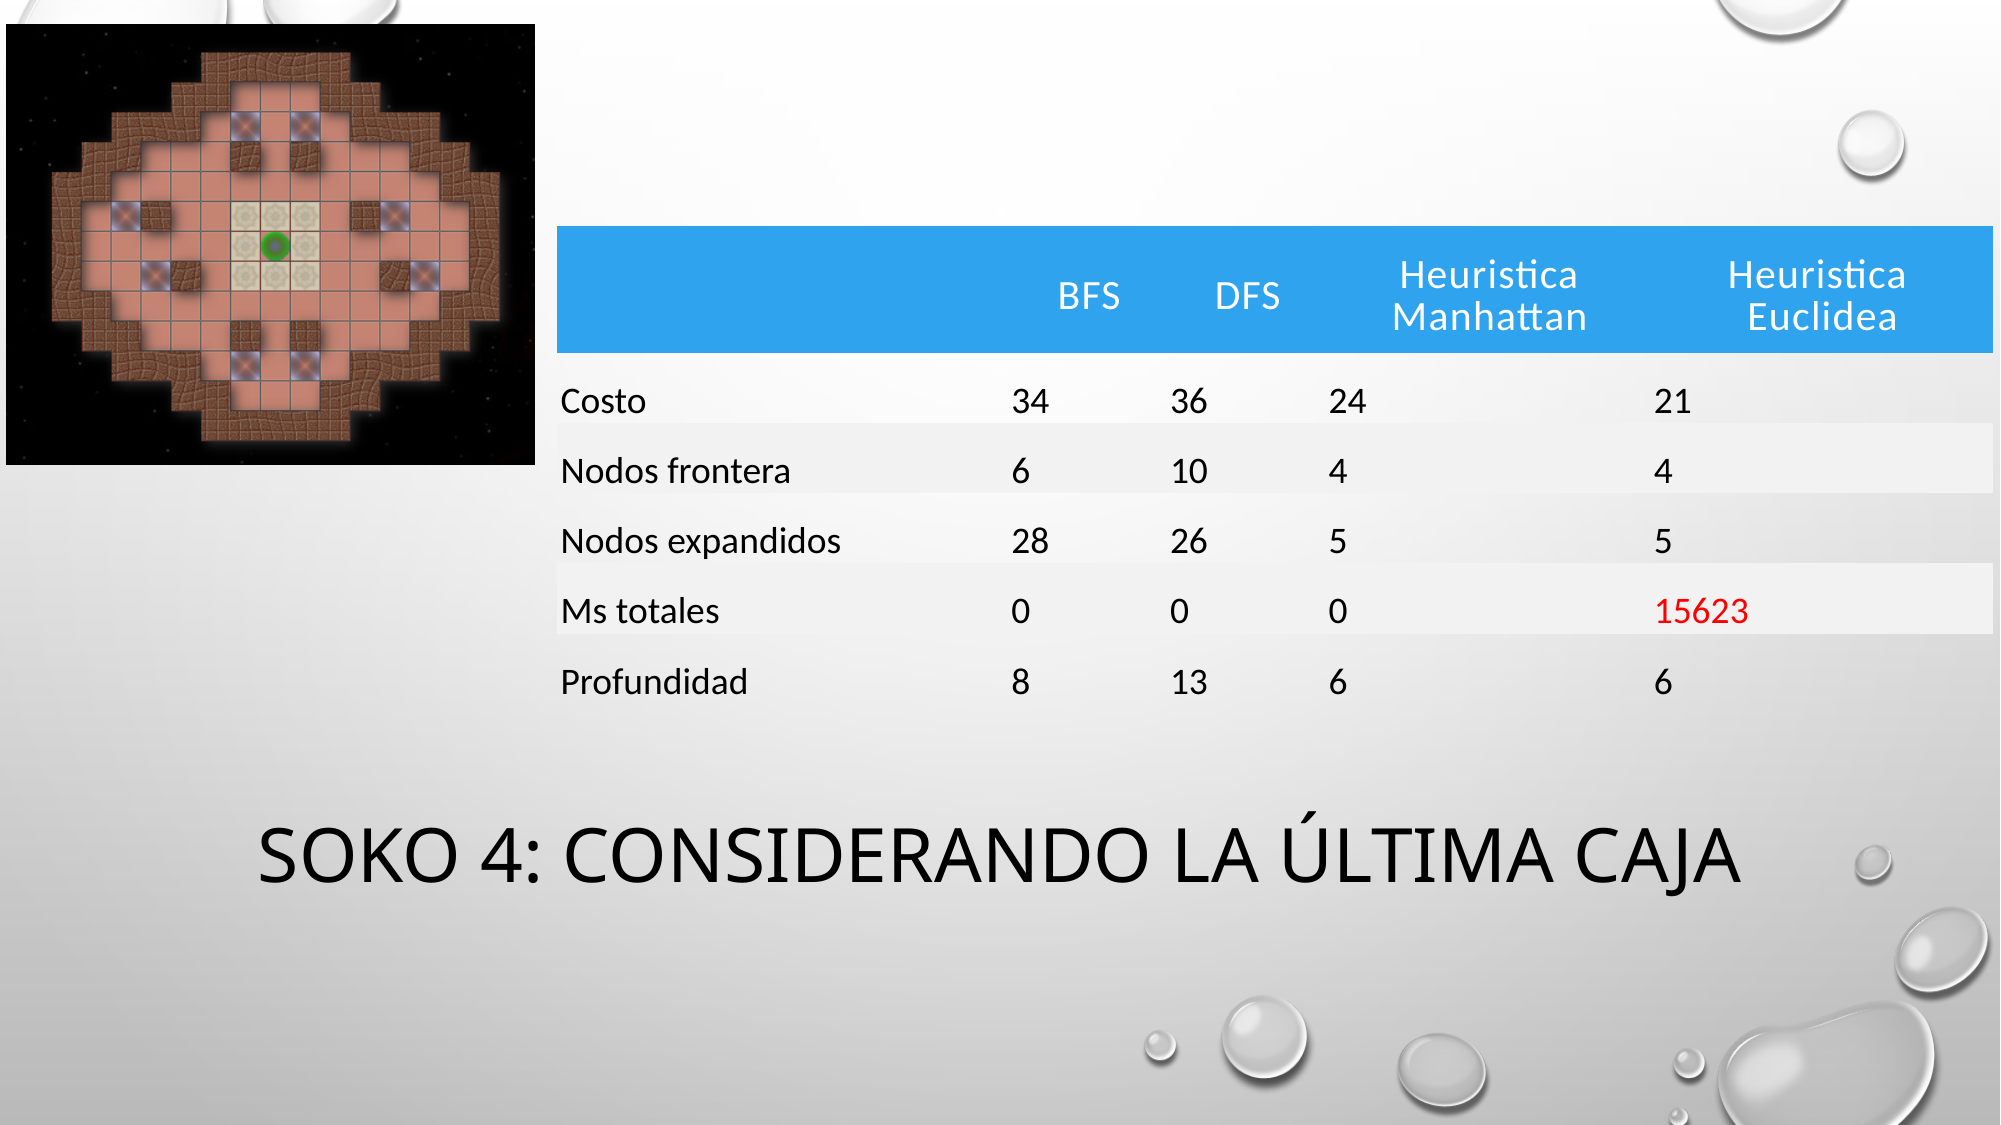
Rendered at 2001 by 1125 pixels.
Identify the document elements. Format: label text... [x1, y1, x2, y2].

table_cell 0 [1010, 563, 1169, 634]
picture [0, 0, 2000, 1125]
table_header DFS [1169, 226, 1327, 353]
table_header [557, 226, 1010, 353]
table_cell 6 [1327, 634, 1652, 704]
table_header Heuristica Euclidea [1652, 226, 1993, 353]
table_cell 4 [1652, 423, 1993, 493]
table_cell Nodos frontera [557, 423, 1010, 493]
table_cell 10 [1169, 423, 1327, 493]
table_cell Nodos expandidos [557, 493, 1010, 563]
table_cell 6 [1010, 423, 1169, 493]
table_cell 8 [1010, 634, 1169, 704]
table_cell 36 [1169, 353, 1327, 423]
table_cell 15623 [1652, 563, 1993, 634]
table_cell 26 [1169, 493, 1327, 563]
table_cell 5 [1327, 493, 1652, 563]
table_cell Profundidad [557, 634, 1010, 704]
table_header BFS [1010, 226, 1169, 353]
table_cell 0 [1327, 563, 1652, 634]
title SOKO 4: considerando la última caja [149, 752, 1851, 966]
table_cell 34 [1010, 353, 1169, 423]
table_cell Ms totales [557, 563, 1010, 634]
table_cell 21 [1652, 353, 1993, 423]
table_header Heuristica Manhattan [1327, 226, 1652, 353]
table_cell 28 [1010, 493, 1169, 563]
table_cell 0 [1169, 563, 1327, 634]
table_cell Costo [557, 353, 1010, 423]
table_cell 24 [1327, 353, 1652, 423]
table_cell 13 [1169, 634, 1327, 704]
table_cell 4 [1327, 423, 1652, 493]
table_cell 5 [1652, 493, 1993, 563]
table_cell 6 [1652, 634, 1993, 704]
